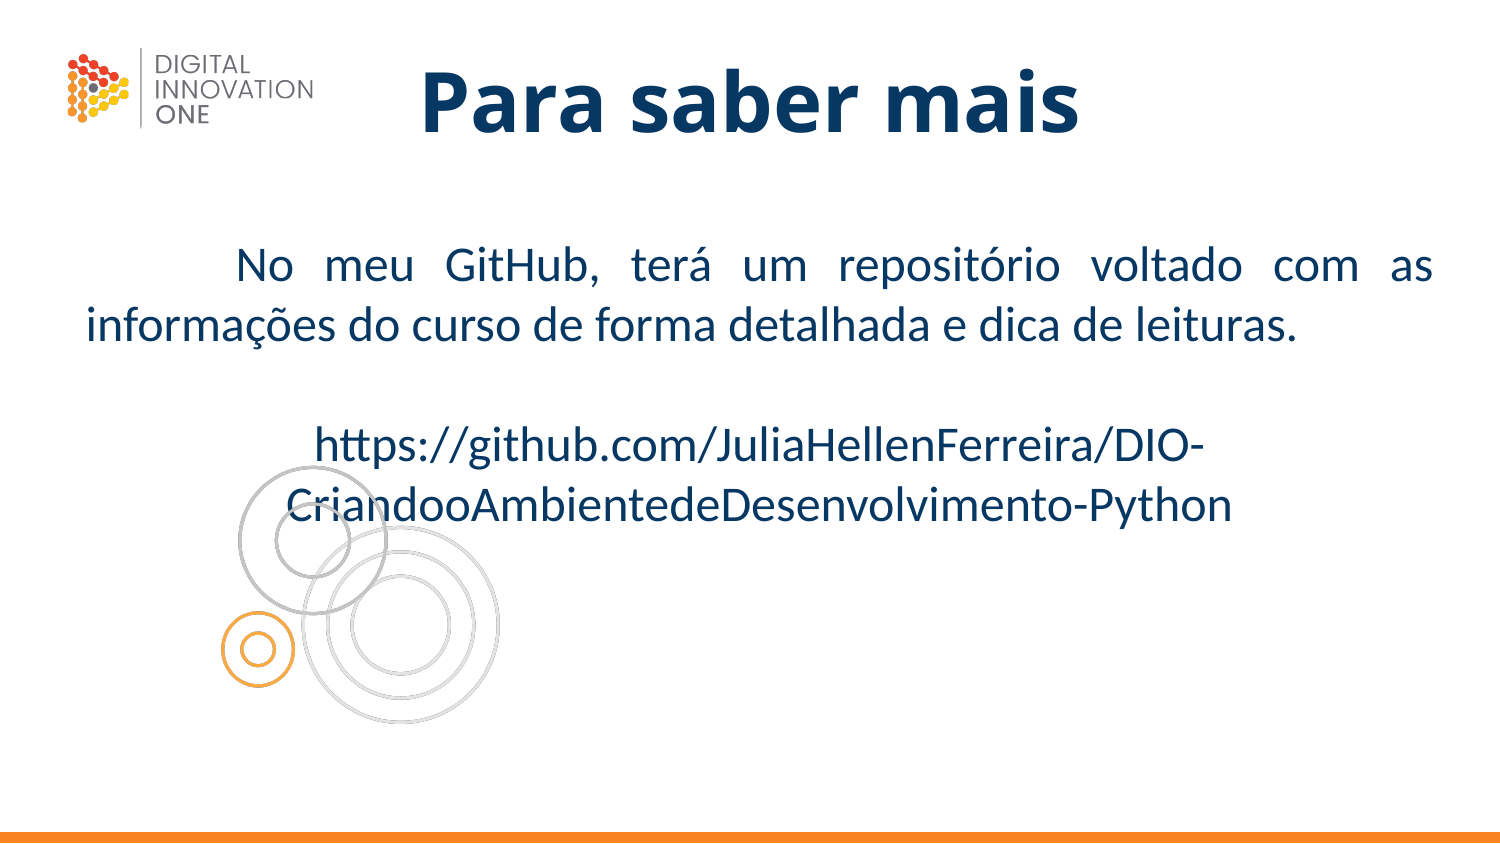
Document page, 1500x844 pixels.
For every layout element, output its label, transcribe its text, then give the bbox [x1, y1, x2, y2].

text_box [0, 832, 1500, 843]
picture [165, 399, 555, 790]
subtitle Para saber mais [51, 50, 1449, 148]
text_box No meu GitHub, terá um repositório voltado com as informações do curso de forma detalhada e dica de leituras. https://github.com/JuliaHellenFerreira/DIO-CriandooAmbientedeDesenvolvimento-Python [58, 216, 1449, 717]
picture [50, 39, 331, 138]
